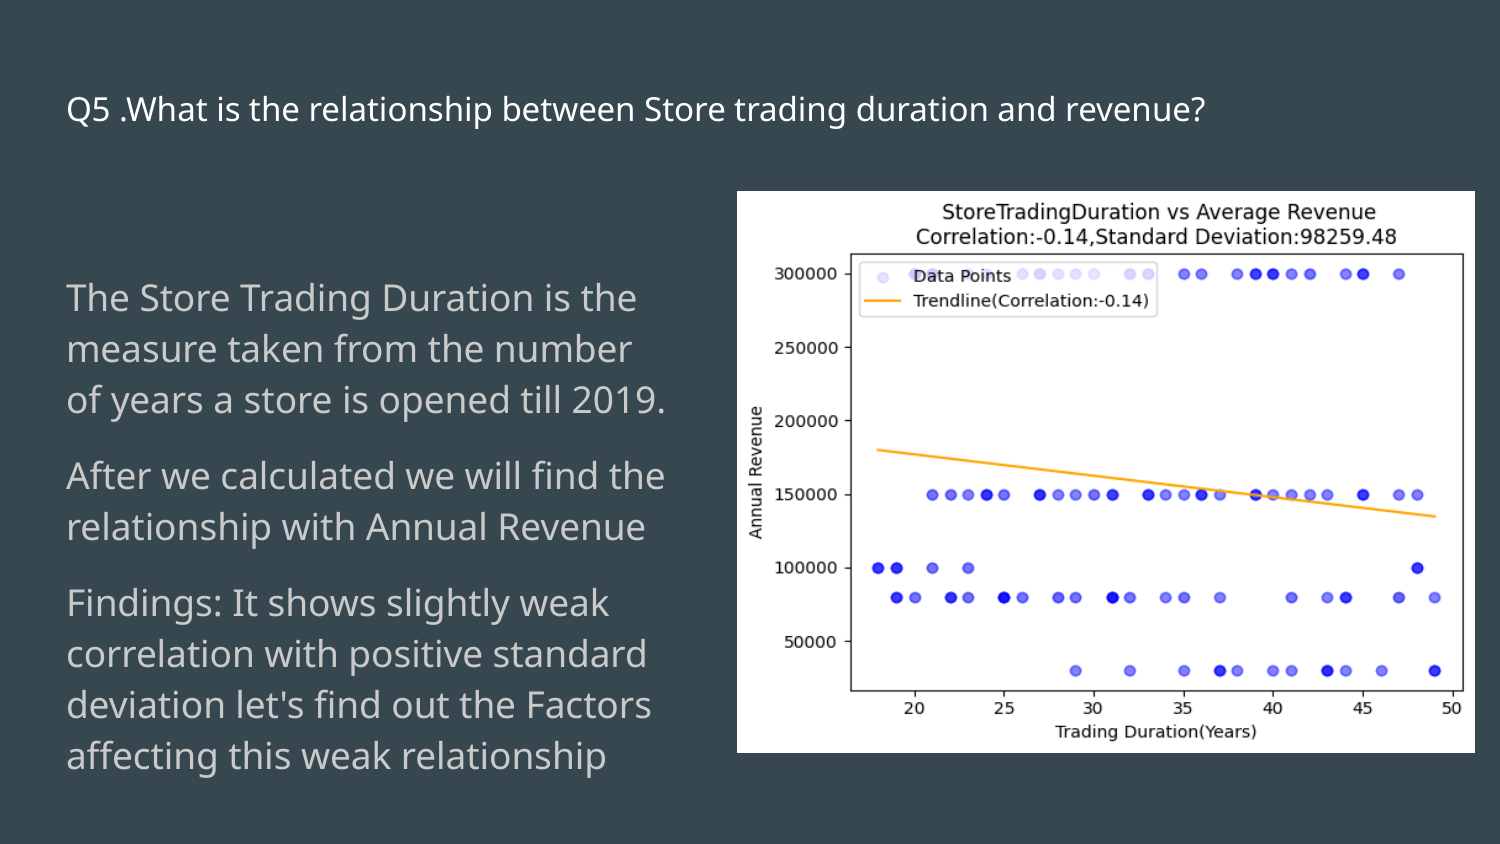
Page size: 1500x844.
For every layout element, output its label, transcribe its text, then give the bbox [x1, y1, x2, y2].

list The Store Trading Duration is the measure taken from the number of years a store is opened till 2019. After we calculated we will find the relationship with Annual Revenue Findings: It shows slightly weak correlation with positive standard deviation let's find out the Factors affecting this weak relationship [51, 253, 688, 814]
title Q5 .What is the relationship between Store trading duration and revenue? [51, 72, 1449, 167]
picture [737, 191, 1476, 753]
